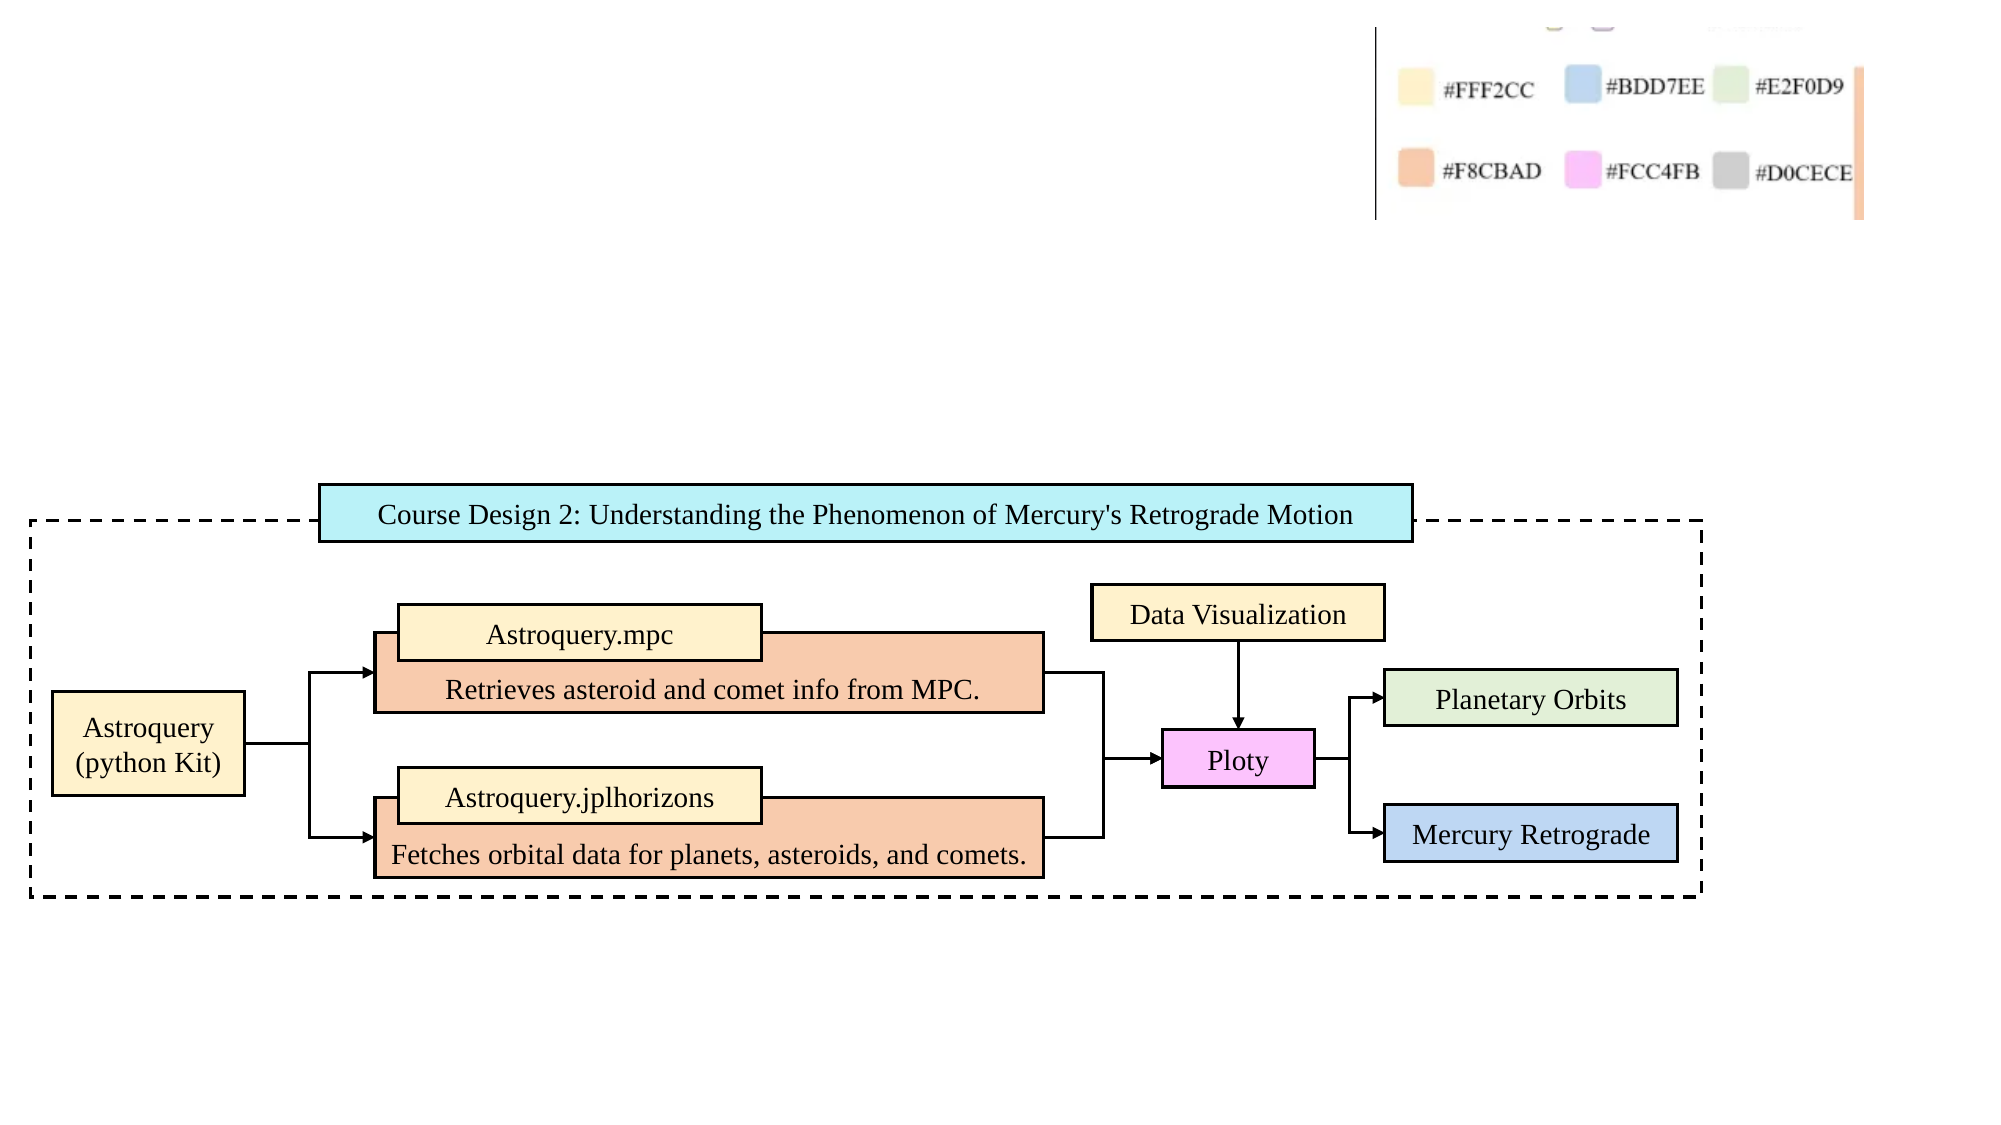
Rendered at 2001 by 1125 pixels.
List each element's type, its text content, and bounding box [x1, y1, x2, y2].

picture [1375, 27, 1864, 220]
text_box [1043, 758, 1163, 838]
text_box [244, 743, 375, 838]
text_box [1314, 758, 1385, 833]
text_box [30, 520, 1702, 898]
text_box Course Design 2: Understanding the Phenomenon of Mercury's Retrograde Motion [318, 483, 1414, 542]
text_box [1314, 697, 1385, 758]
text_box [244, 672, 375, 743]
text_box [1043, 672, 1163, 758]
